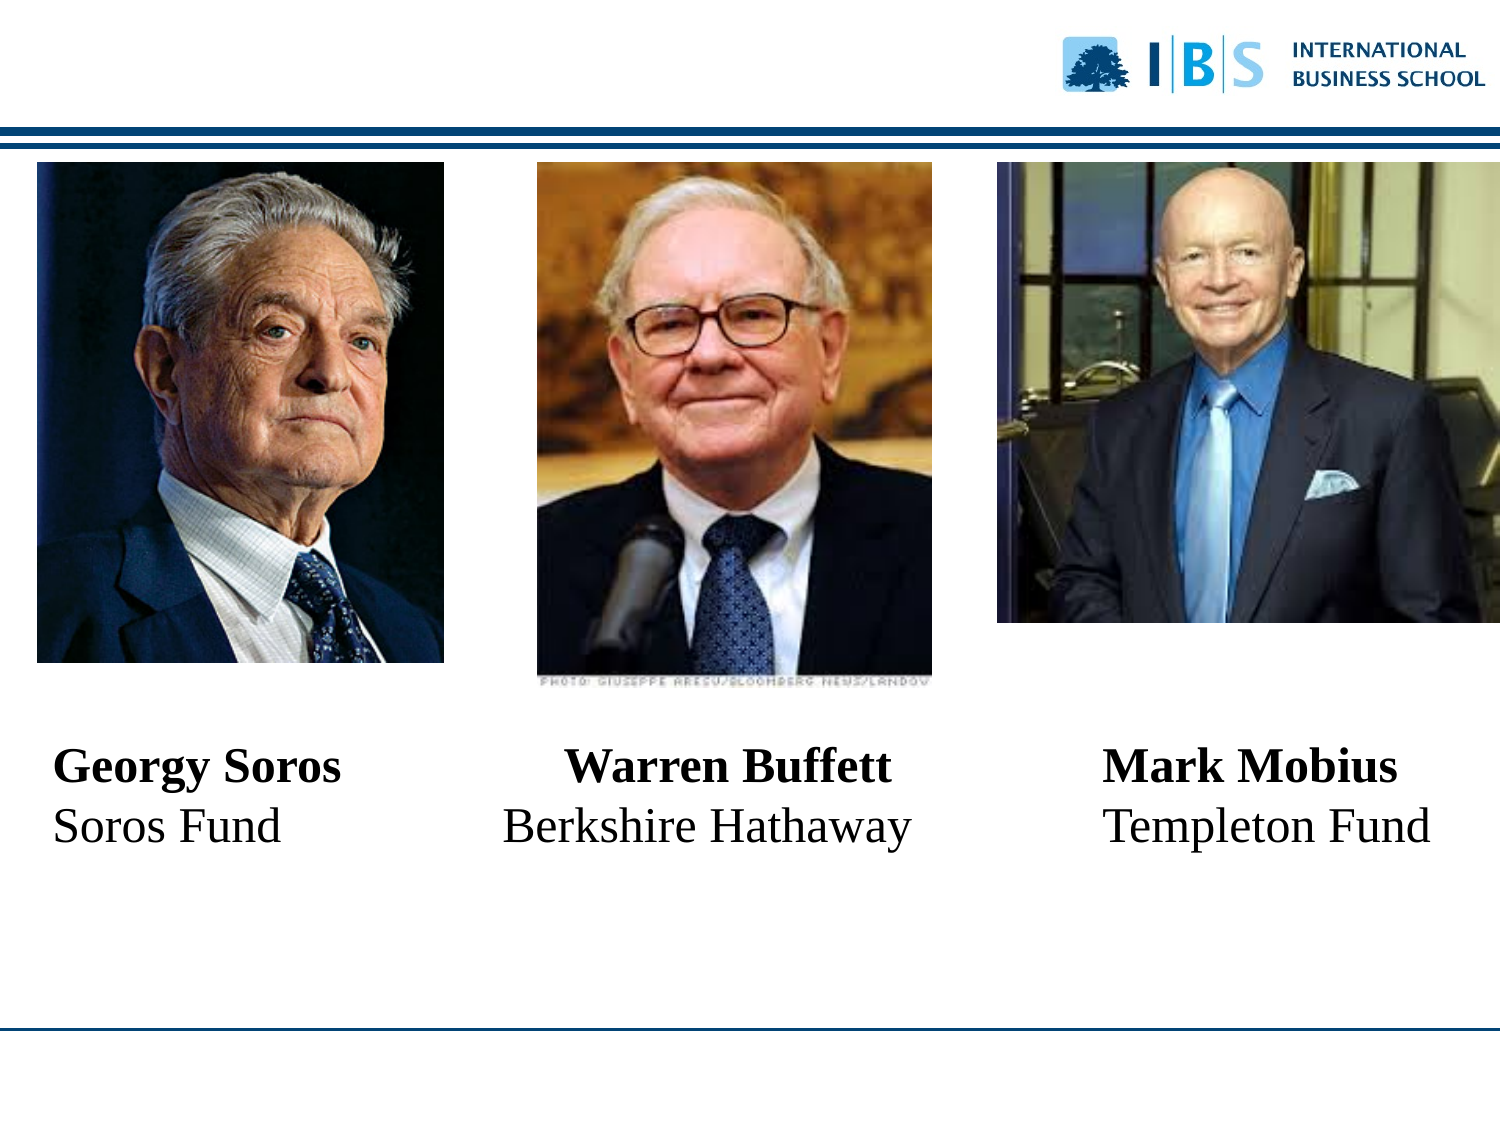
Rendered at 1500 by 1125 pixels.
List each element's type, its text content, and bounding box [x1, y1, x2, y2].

text_box Georgy Soros Warren Buffett Mark Mobius Soros Fund Berkshire Hathaway Templeton Fund [37, 724, 1475, 860]
picture [37, 162, 444, 663]
picture [997, 162, 1500, 623]
picture [1055, 26, 1495, 96]
picture [537, 162, 932, 688]
